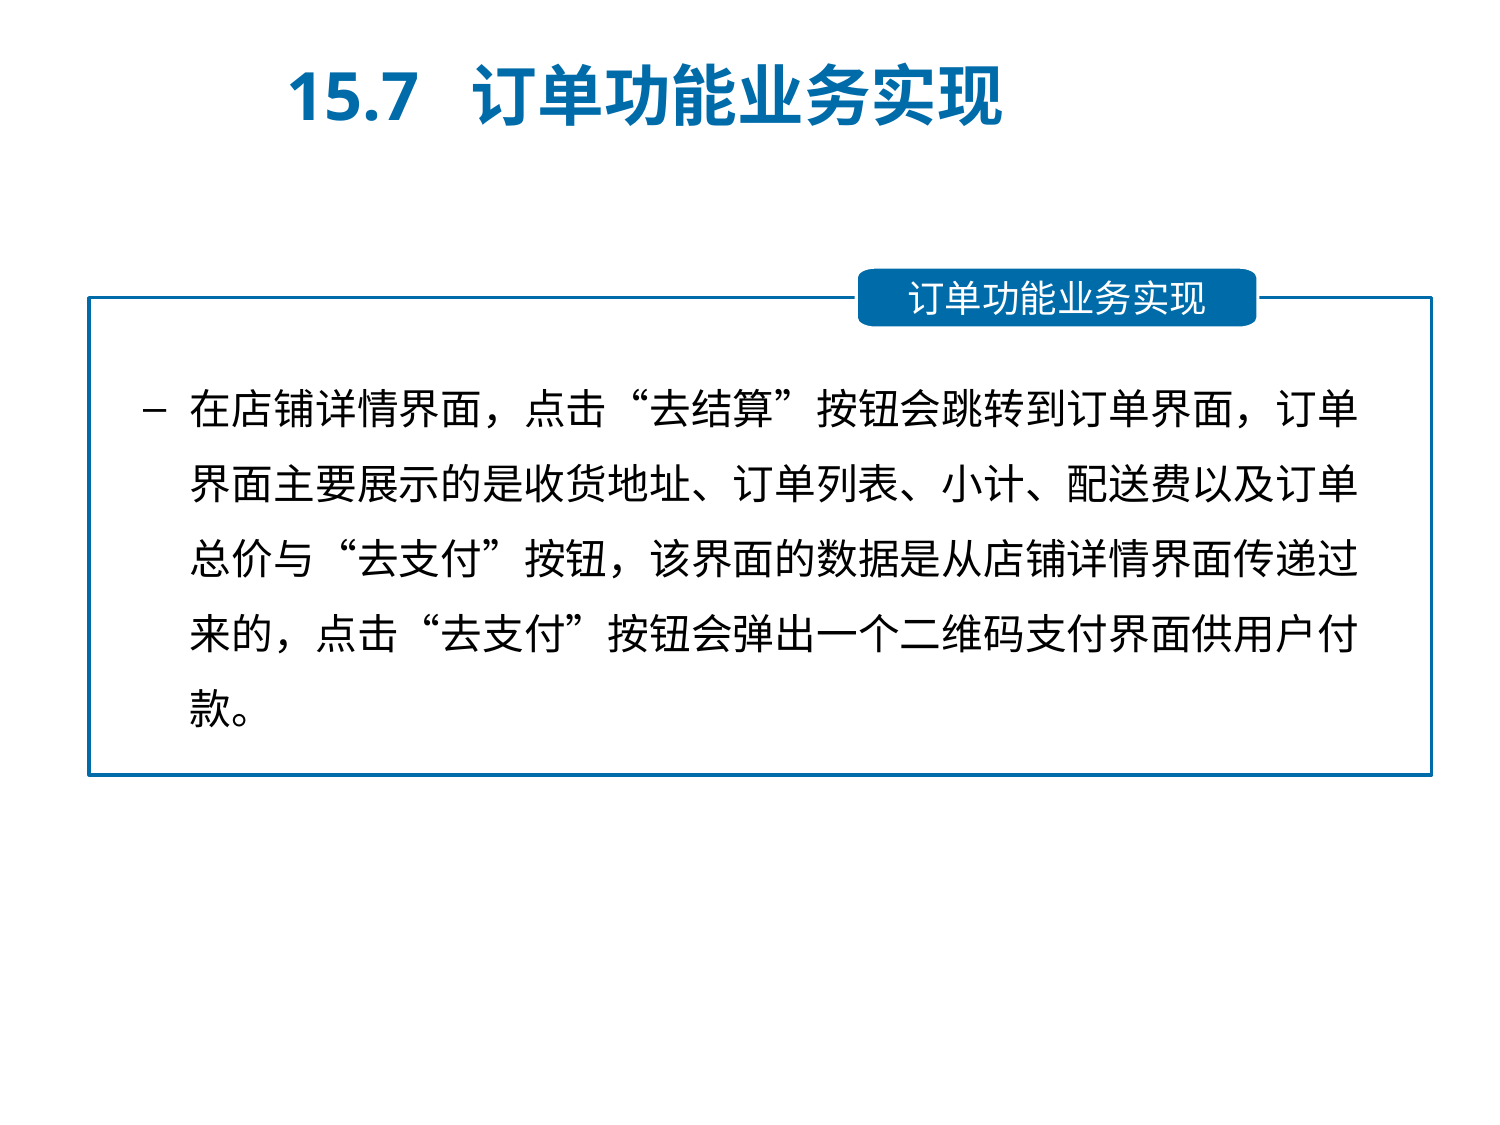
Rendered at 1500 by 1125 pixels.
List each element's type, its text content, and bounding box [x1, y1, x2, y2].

text_box [89, 297, 1432, 776]
text_box 15.7 订单功能业务实现 [271, 30, 1299, 157]
text_box 在店铺详情界面，点击“去结算”按钮会跳转到订单界面，订单界面主要展示的是收货地址、订单列表、小计、配送费以及订单总价与“去支付”按钮，该界面的数据是从店铺详情界面传递过来的，点击“去支付”按钮会弹出一个二维码支付界面供用户付款。 [53, 349, 1396, 752]
text_box 订单功能业务实现 [854, 265, 1260, 330]
